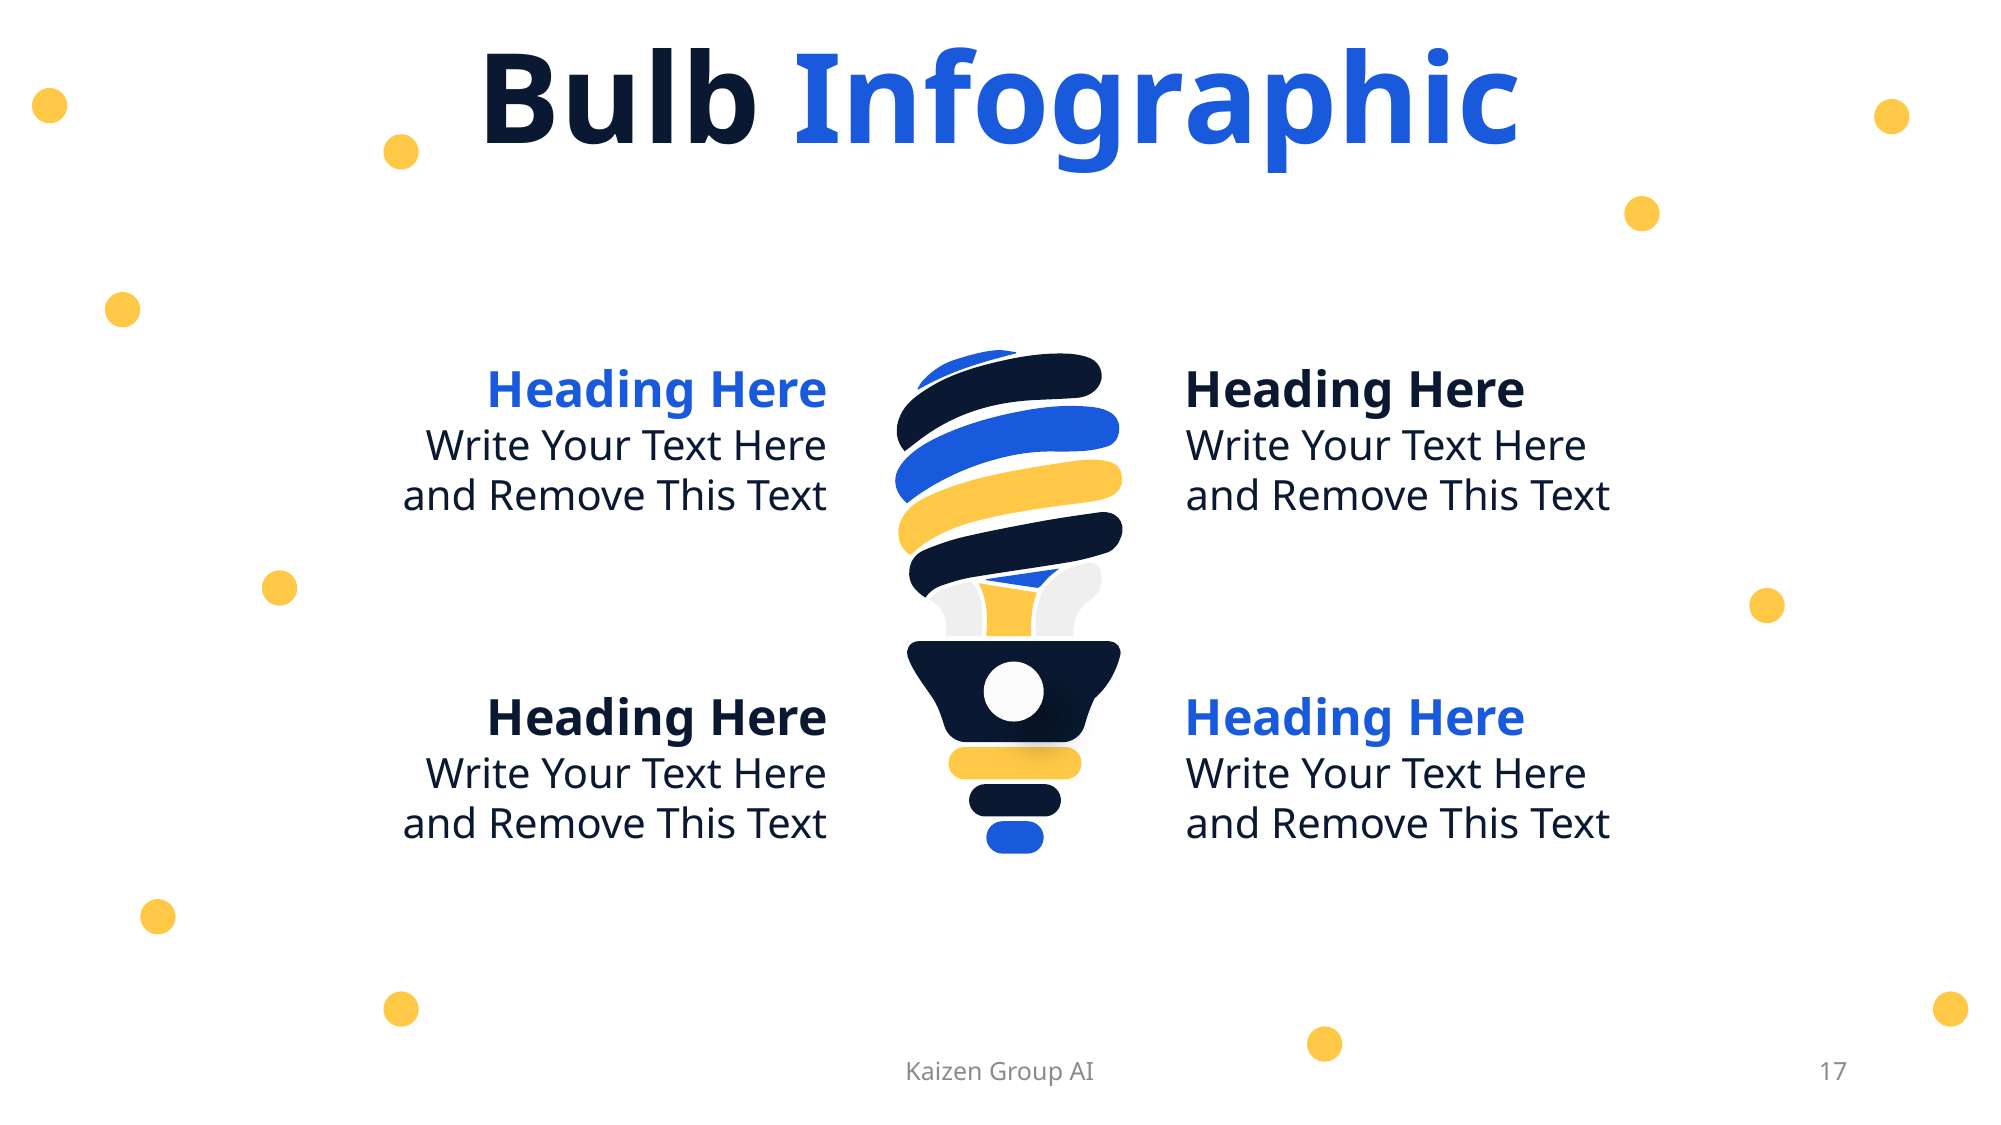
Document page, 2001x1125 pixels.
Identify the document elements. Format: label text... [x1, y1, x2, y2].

slide_number 17 [1412, 1042, 1863, 1103]
text_box [261, 570, 298, 606]
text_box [1170, 350, 1667, 528]
text_box [383, 991, 419, 1027]
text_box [1170, 678, 1667, 856]
text_box [1749, 587, 1785, 624]
text_box [1874, 98, 1910, 135]
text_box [346, 350, 842, 528]
text_box [1932, 991, 1969, 1027]
footer Kaizen Group AI [662, 1042, 1338, 1103]
text_box [32, 87, 68, 124]
text_box [383, 134, 417, 170]
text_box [894, 348, 1124, 855]
text_box [140, 899, 176, 935]
text_box [1307, 1026, 1343, 1056]
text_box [346, 678, 842, 856]
text_box Bulb Infographic [417, 11, 1583, 177]
text_box [1624, 196, 1660, 232]
text_box [104, 291, 141, 328]
